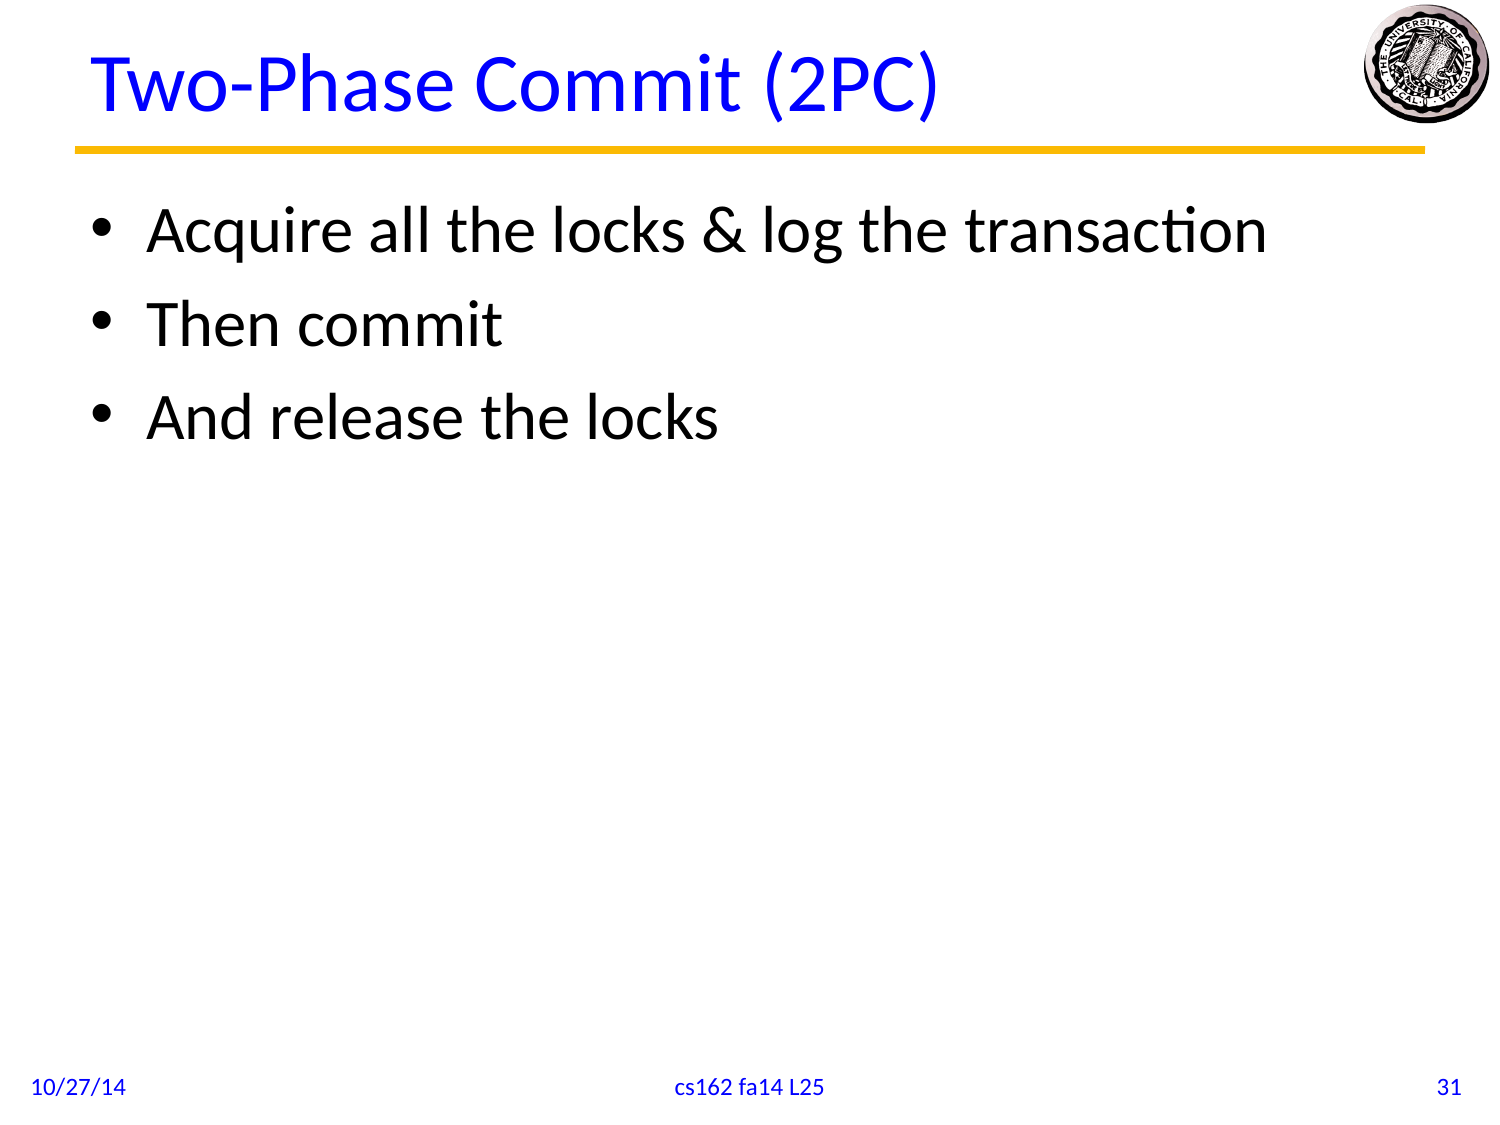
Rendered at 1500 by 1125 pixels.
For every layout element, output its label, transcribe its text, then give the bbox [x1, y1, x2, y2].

title Two-Phase Commit (2PC) [75, 6, 1425, 150]
list Acquire all the locks & log the transaction Then commit And release the locks [75, 178, 1425, 1035]
slide_number 31 [1127, 1055, 1478, 1115]
picture [1350, 0, 1500, 127]
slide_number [15, 1055, 366, 1115]
footer cs162 fa14 L25 [512, 1055, 988, 1115]
